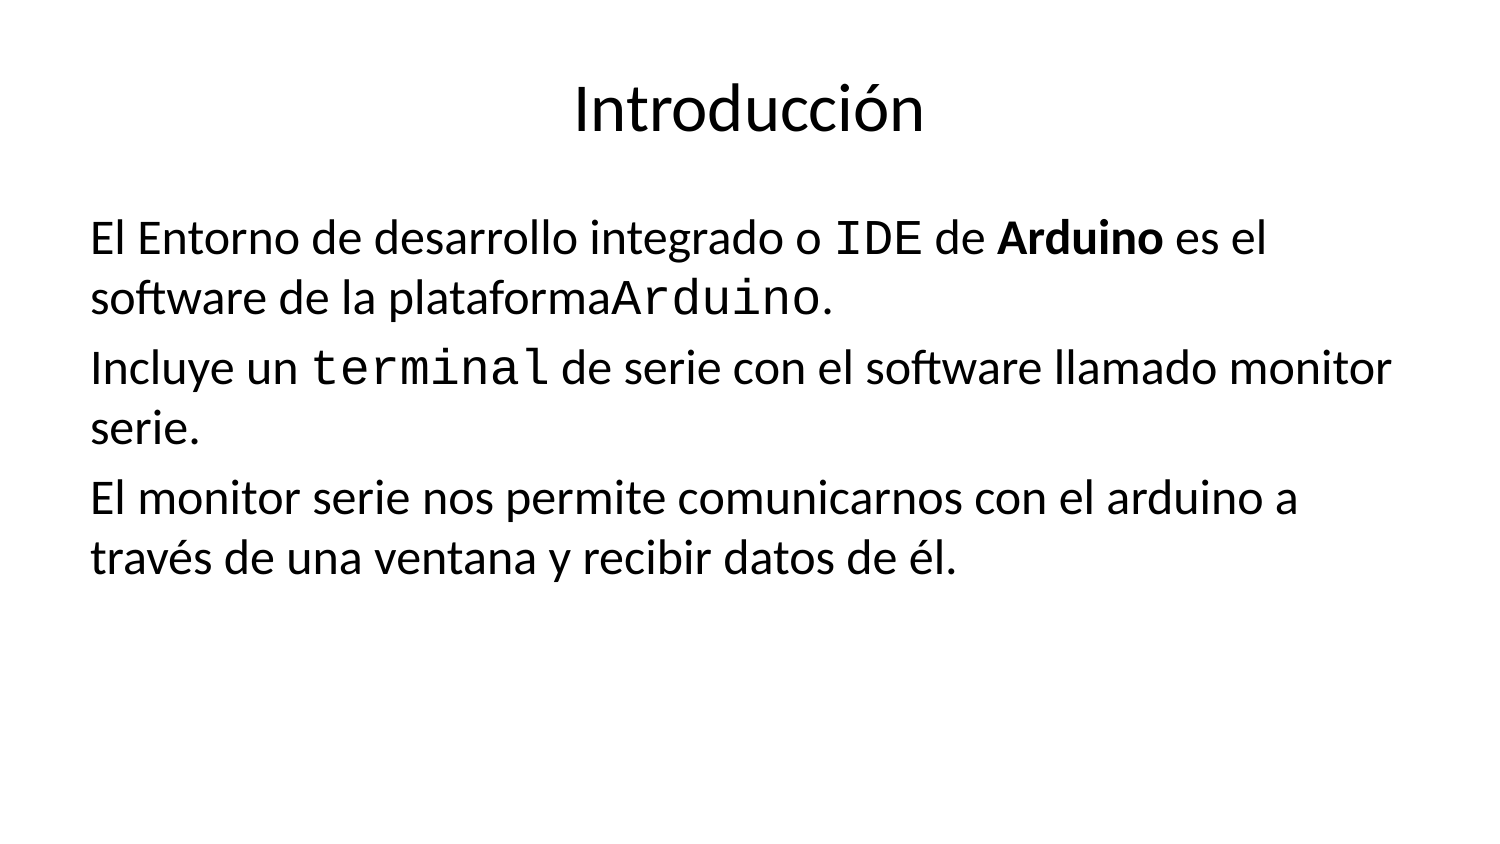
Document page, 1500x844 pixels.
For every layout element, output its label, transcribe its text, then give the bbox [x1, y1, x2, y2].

title Introducción [75, 33, 1425, 175]
list El Entorno de desarrollo integrado o IDE de Arduino es el software de la plataformaArduino. Incluye un terminal de serie con el software llamado monitor serie. El monitor serie nos permite comunicarnos con el arduino a través de una ventana y recibir datos de él. [75, 196, 1425, 754]
